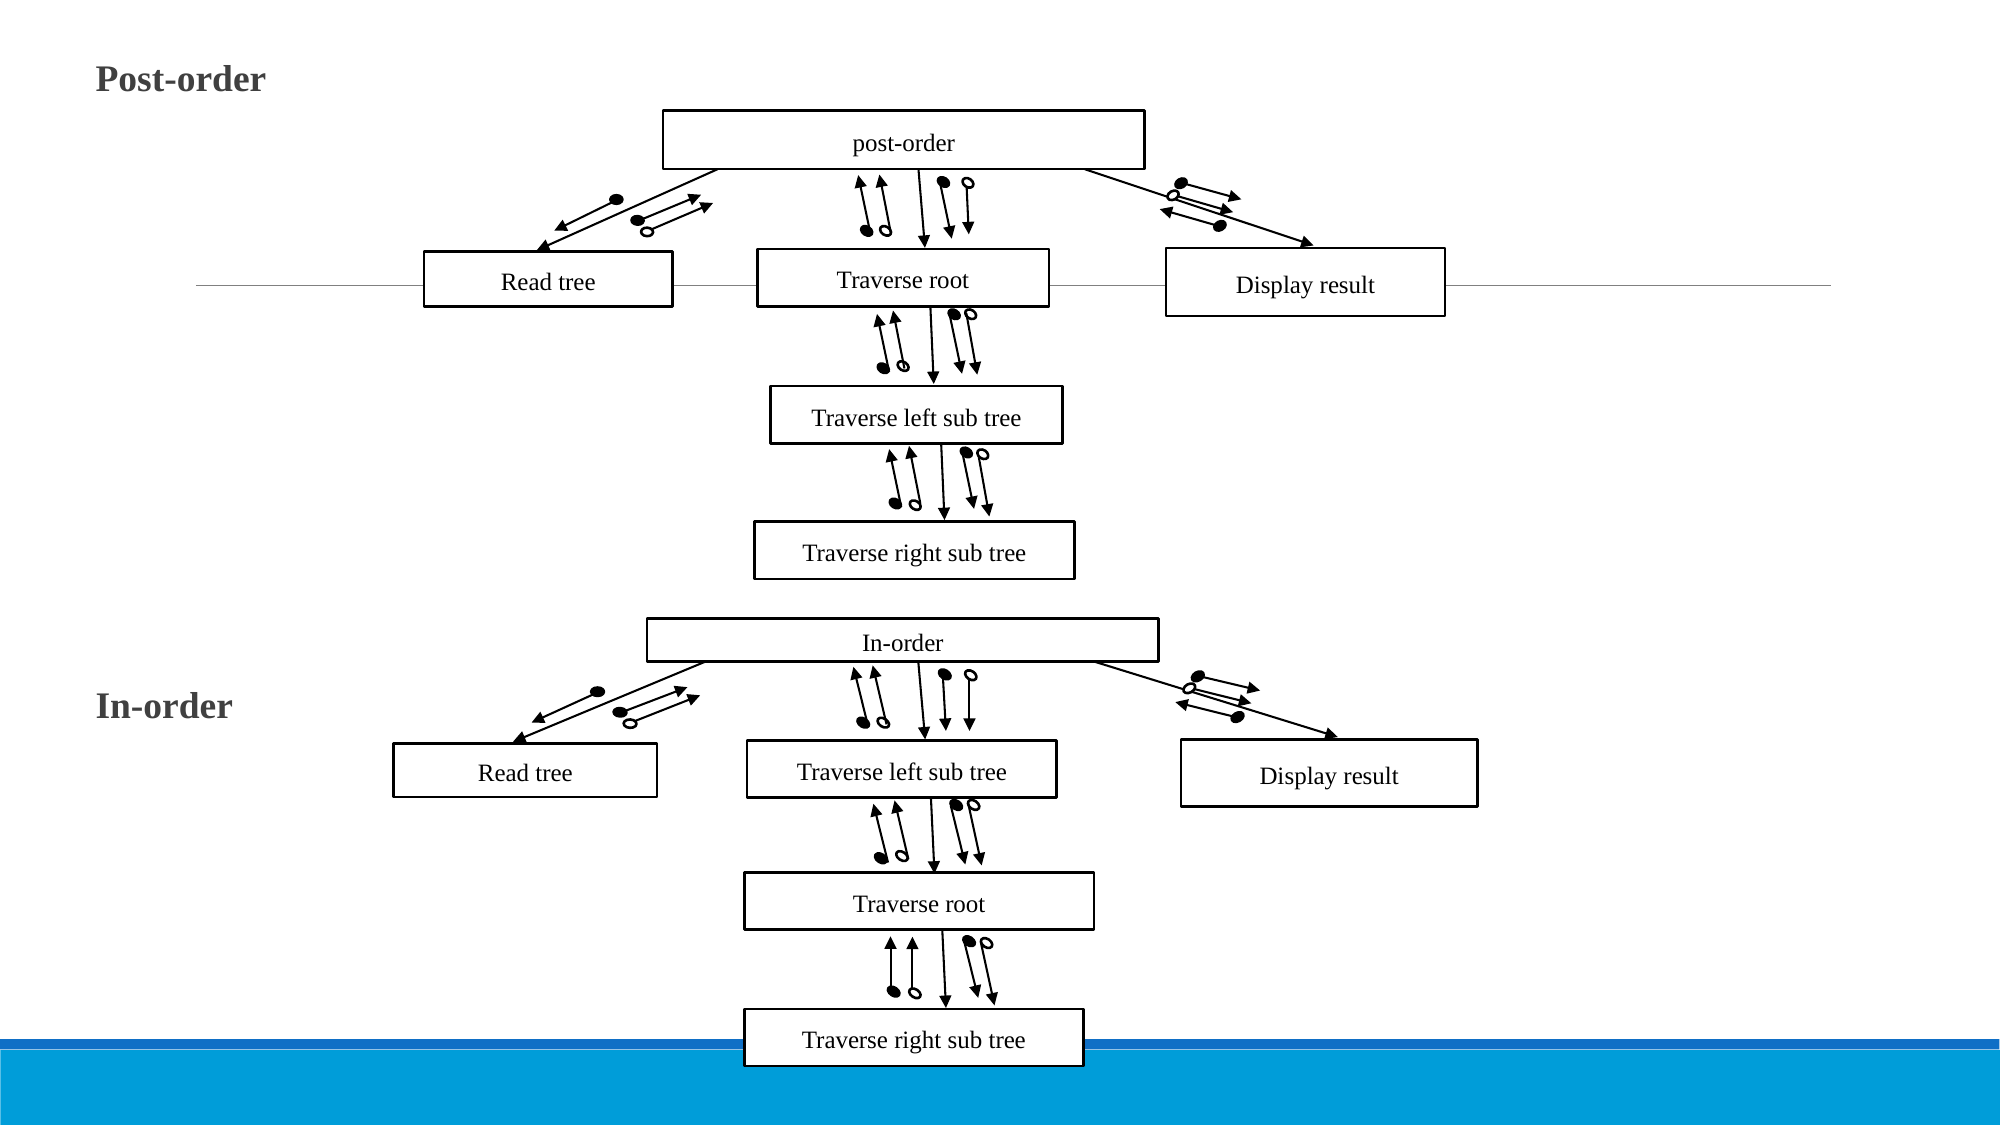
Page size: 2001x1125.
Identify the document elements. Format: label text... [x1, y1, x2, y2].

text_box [423, 110, 1446, 580]
list Post-order In-order [80, 51, 1939, 1067]
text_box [392, 617, 1478, 1067]
